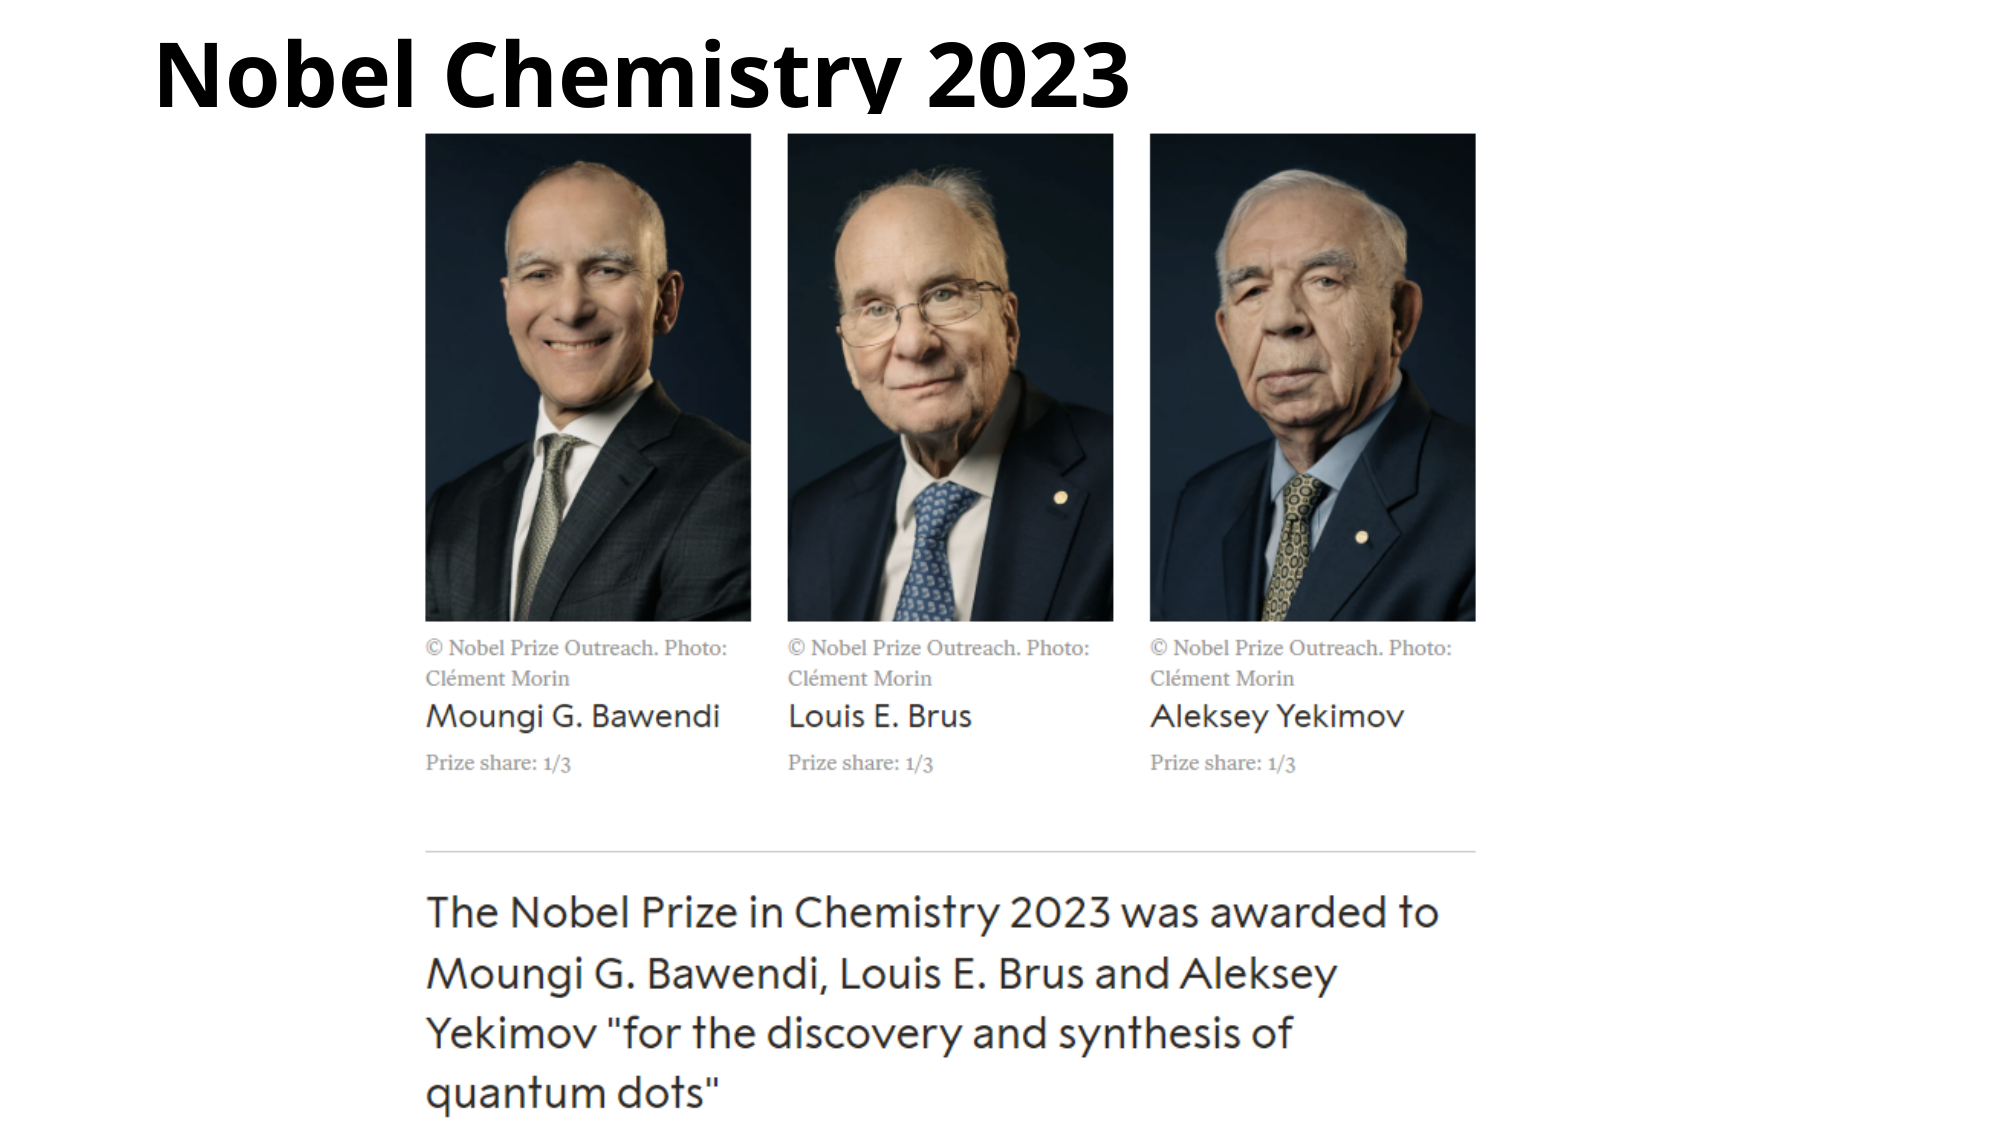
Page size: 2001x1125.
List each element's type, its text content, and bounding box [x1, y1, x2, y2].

title Nobel Chemistry 2023 [137, 22, 1863, 136]
picture [418, 114, 1479, 1125]
